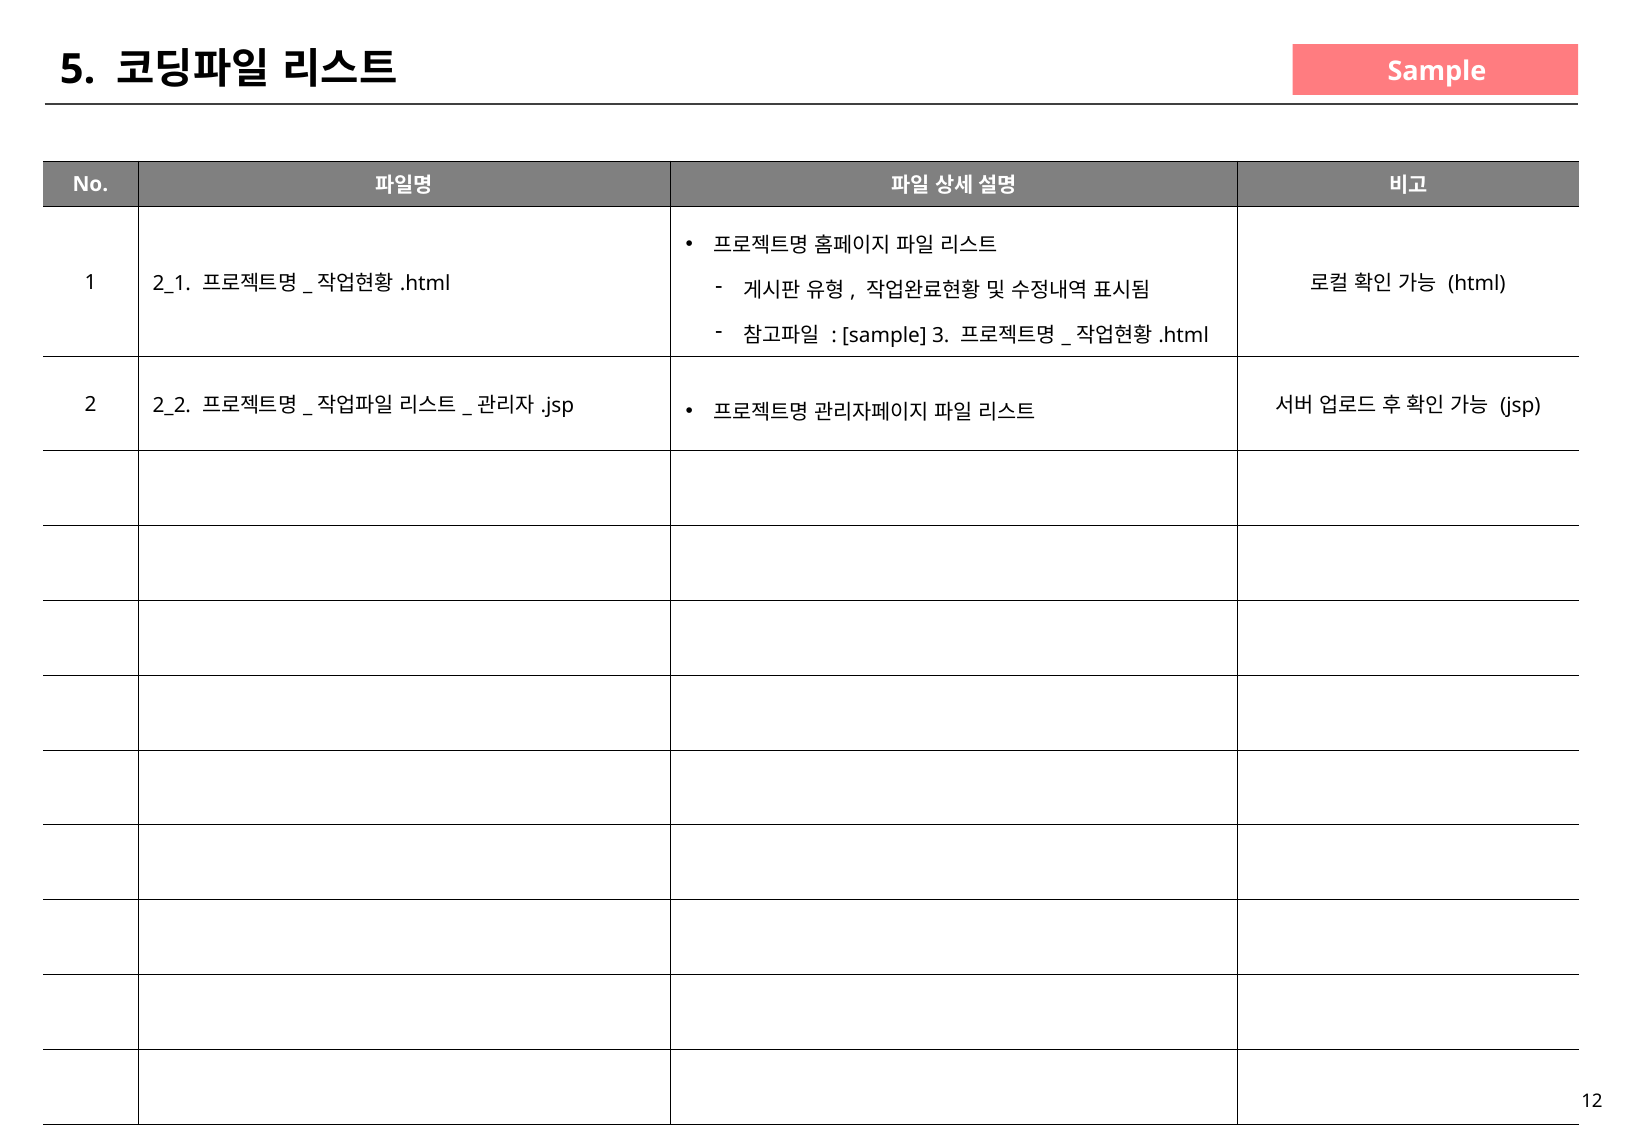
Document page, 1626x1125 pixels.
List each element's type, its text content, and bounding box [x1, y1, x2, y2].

table_cell [1238, 1050, 1579, 1124]
table_cell 프로젝트명 관리자페이지 파일 리스트 [671, 357, 1237, 450]
title 5. 코딩파일 리스트 [44, 30, 1581, 102]
table_cell [43, 526, 138, 600]
table_cell [139, 1050, 670, 1124]
table_cell [139, 526, 670, 600]
table_cell [139, 900, 670, 974]
table_cell [671, 825, 1237, 899]
table_cell [671, 526, 1237, 600]
table_cell [43, 975, 138, 1049]
table_cell [43, 900, 138, 974]
table_cell [43, 676, 138, 750]
table_cell 서버 업로드 후 확인 가능 (jsp) [1238, 357, 1579, 450]
table_cell 1 [43, 207, 138, 356]
table_cell [671, 975, 1237, 1049]
table_cell [139, 975, 670, 1049]
table_cell [1238, 825, 1579, 899]
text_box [1292, 43, 1579, 96]
table_cell [1238, 526, 1579, 600]
table_cell [1238, 751, 1579, 824]
table_cell [671, 900, 1237, 974]
table_cell [671, 751, 1237, 824]
table_cell [139, 825, 670, 899]
table_cell 로컬 확인 가능 (html) [1238, 207, 1579, 356]
table_cell 2 [43, 357, 138, 450]
table_cell [43, 825, 138, 899]
table_cell [671, 676, 1237, 750]
table_cell [139, 751, 670, 824]
table_cell 2_1. 프로젝트명_작업현황.html [139, 207, 670, 356]
table_cell 프로젝트명 홈페이지 파일 리스트 게시판 유형, 작업완료현황 및 수정내역 표시됨 참고파일 : [sample] 3. 프로젝트명_작업현황.html [671, 207, 1237, 356]
table_cell [43, 451, 138, 525]
table_header 파일명 [139, 162, 670, 206]
table_cell [671, 1050, 1237, 1124]
table_cell [139, 451, 670, 525]
table_cell [43, 601, 138, 675]
table_cell [671, 451, 1237, 525]
table_cell [1238, 900, 1579, 974]
table_header 비고 [1238, 162, 1579, 206]
table_cell [1238, 451, 1579, 525]
table_cell 2_2. 프로젝트명_작업파일 리스트_관리자.jsp [139, 357, 670, 450]
table_header 파일 상세 설명 [671, 162, 1237, 206]
table_header No. [43, 162, 138, 206]
table_cell [1238, 601, 1579, 675]
table_cell [1238, 676, 1579, 750]
table_cell [1238, 975, 1579, 1049]
table_cell [139, 601, 670, 675]
table_cell [43, 751, 138, 824]
table_cell [671, 601, 1237, 675]
table_cell [139, 676, 670, 750]
table_cell [43, 1050, 138, 1124]
